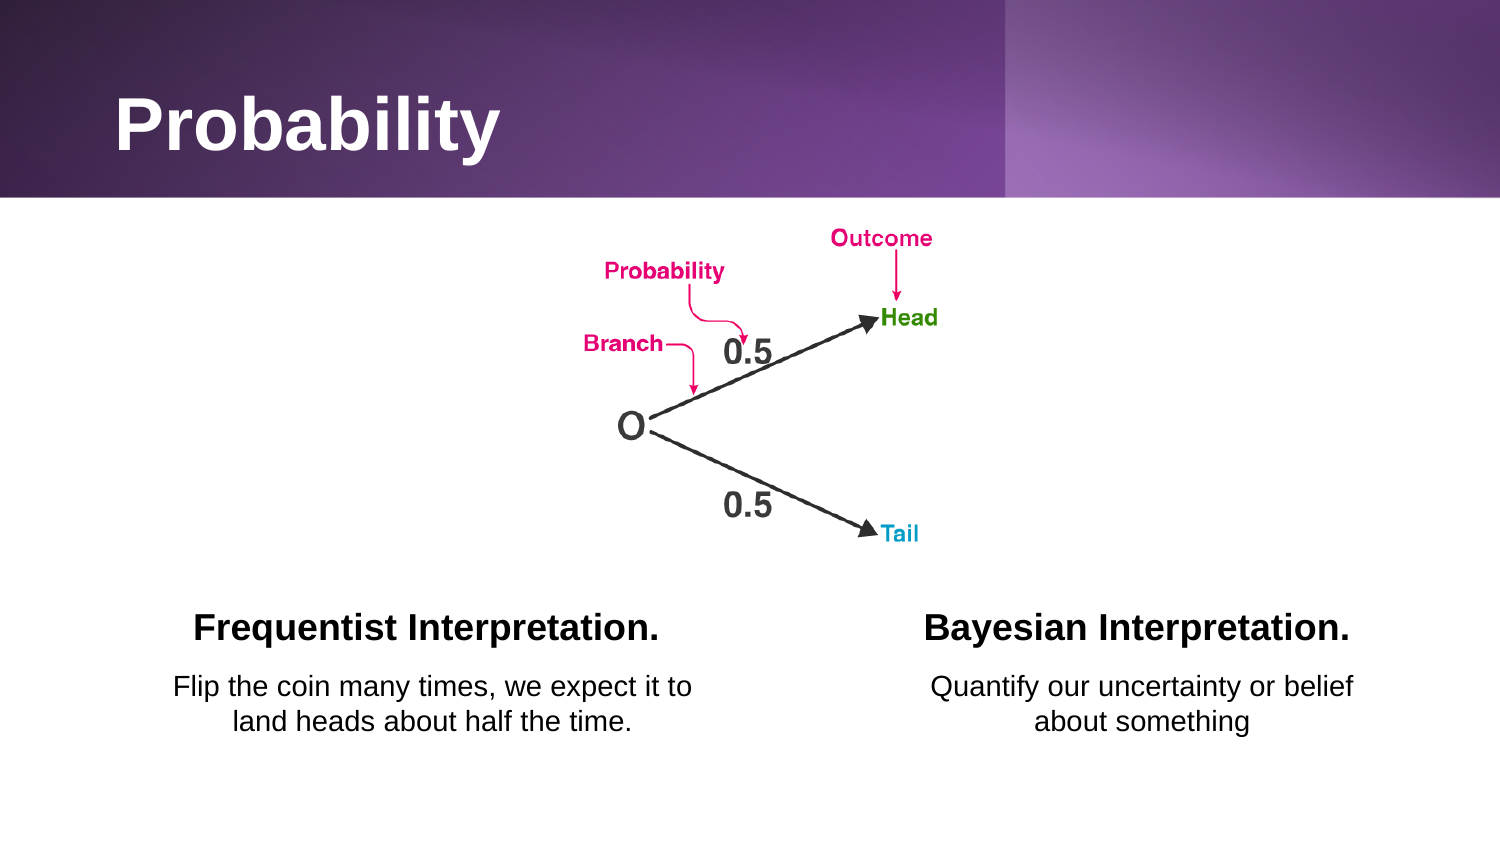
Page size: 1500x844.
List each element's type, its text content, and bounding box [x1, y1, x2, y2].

text_box Bayesian Interpretation. [891, 595, 1383, 656]
title Probability [103, 44, 1397, 208]
picture [0, 0, 1500, 199]
picture [448, 227, 1104, 577]
text_box Flip the coin many times, we expect it to land heads about half the time. [130, 660, 736, 745]
text_box Frequentist Interpretation. [117, 595, 736, 656]
text_box Quantify our uncertainty or belief about something [883, 660, 1402, 745]
